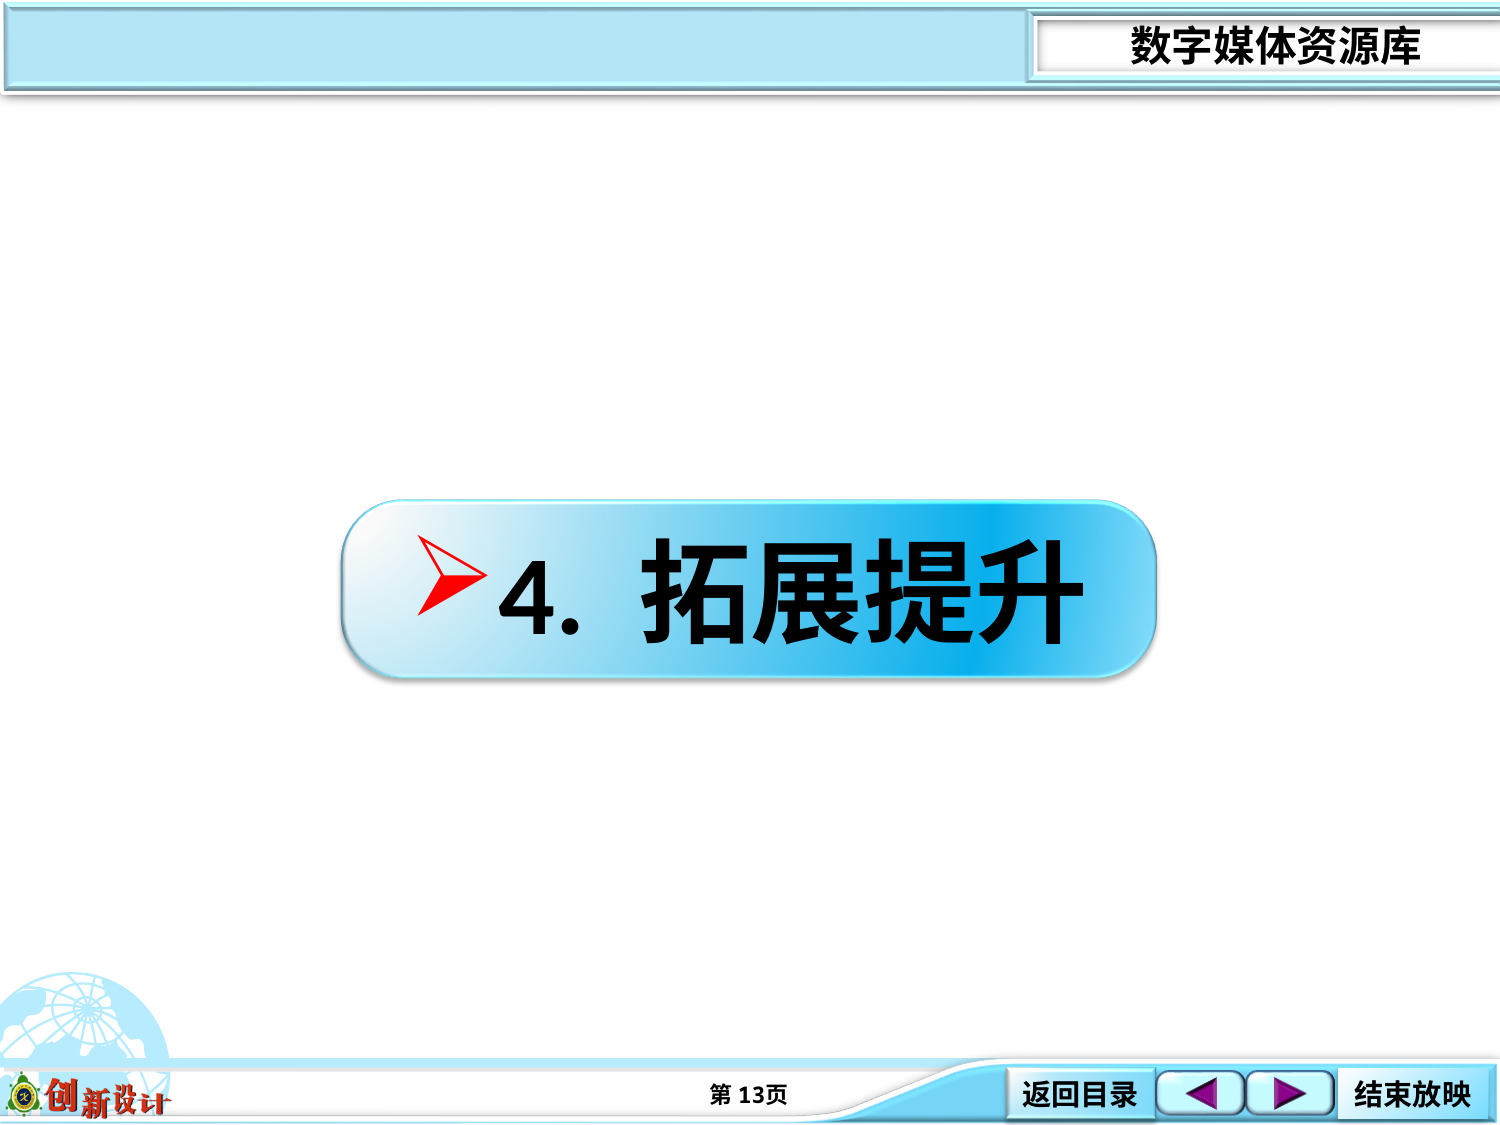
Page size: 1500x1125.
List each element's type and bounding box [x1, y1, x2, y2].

picture [0, 1044, 1500, 1125]
text_box [330, 472, 1166, 741]
picture [0, 0, 1500, 112]
